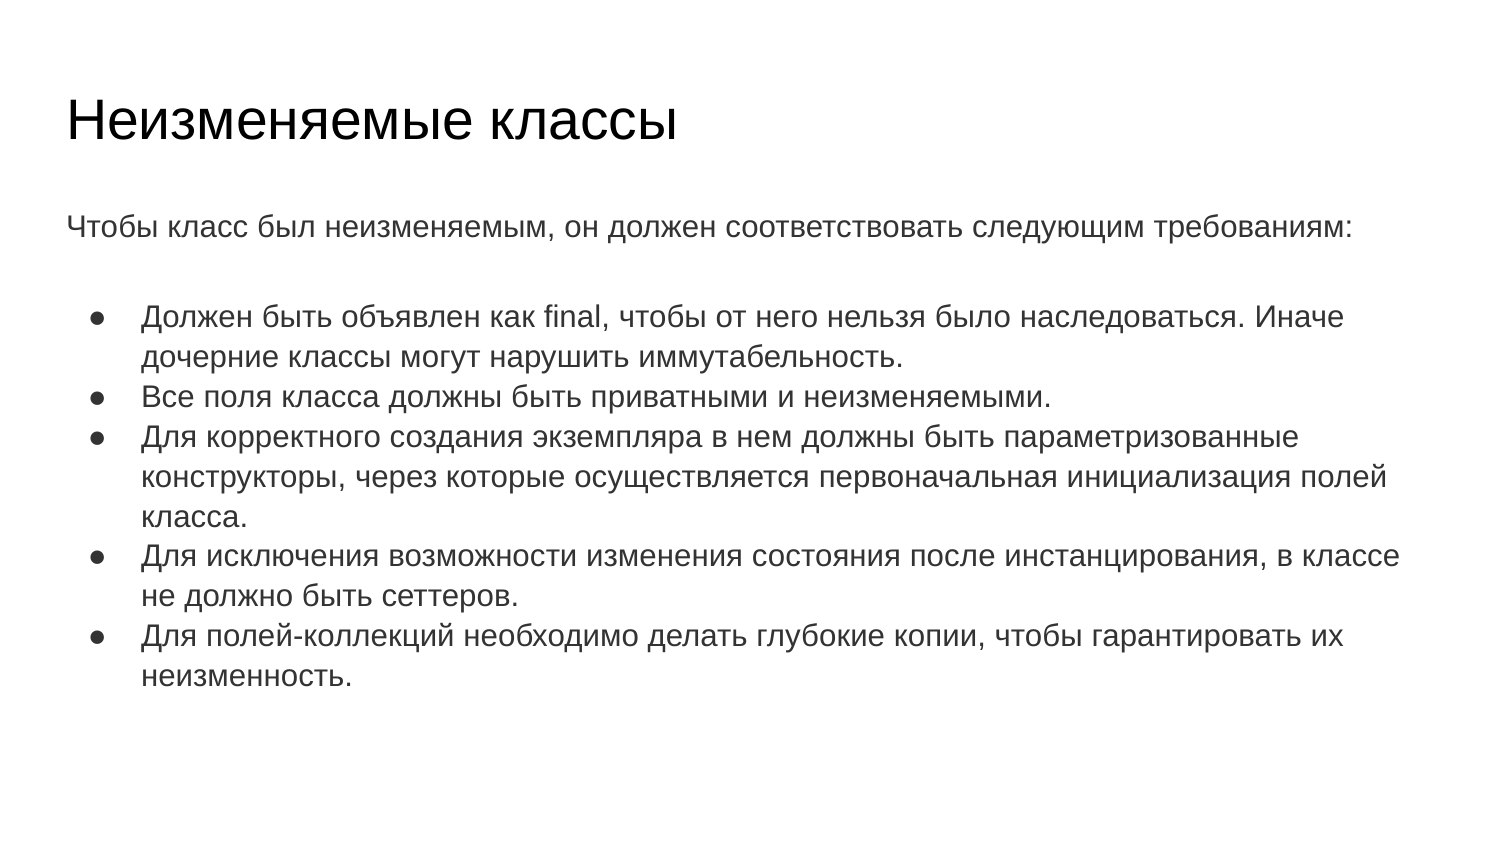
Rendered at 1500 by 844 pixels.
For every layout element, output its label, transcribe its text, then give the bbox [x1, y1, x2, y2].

list Чтобы класс был неизменяемым, он должен соответствовать следующим требованиям: Должен быть объявлен как final, чтобы от него нельзя было наследоваться. Иначе дочерние классы могут нарушить иммутабельность. Все поля класса должны быть приватными и неизменяемыми. Для корректного создания экземпляра в нем должны быть параметризованные конструкторы, через которые осуществляется первоначальная инициализация полей класса. Для исключения возможности изменения состояния после инстанцирования, в классе не должно быть сеттеров. Для полей-коллекций необходимо делать глубокие копии, чтобы гарантировать их неизменность. [51, 189, 1449, 750]
title Неизменяемые классы [51, 72, 1449, 167]
